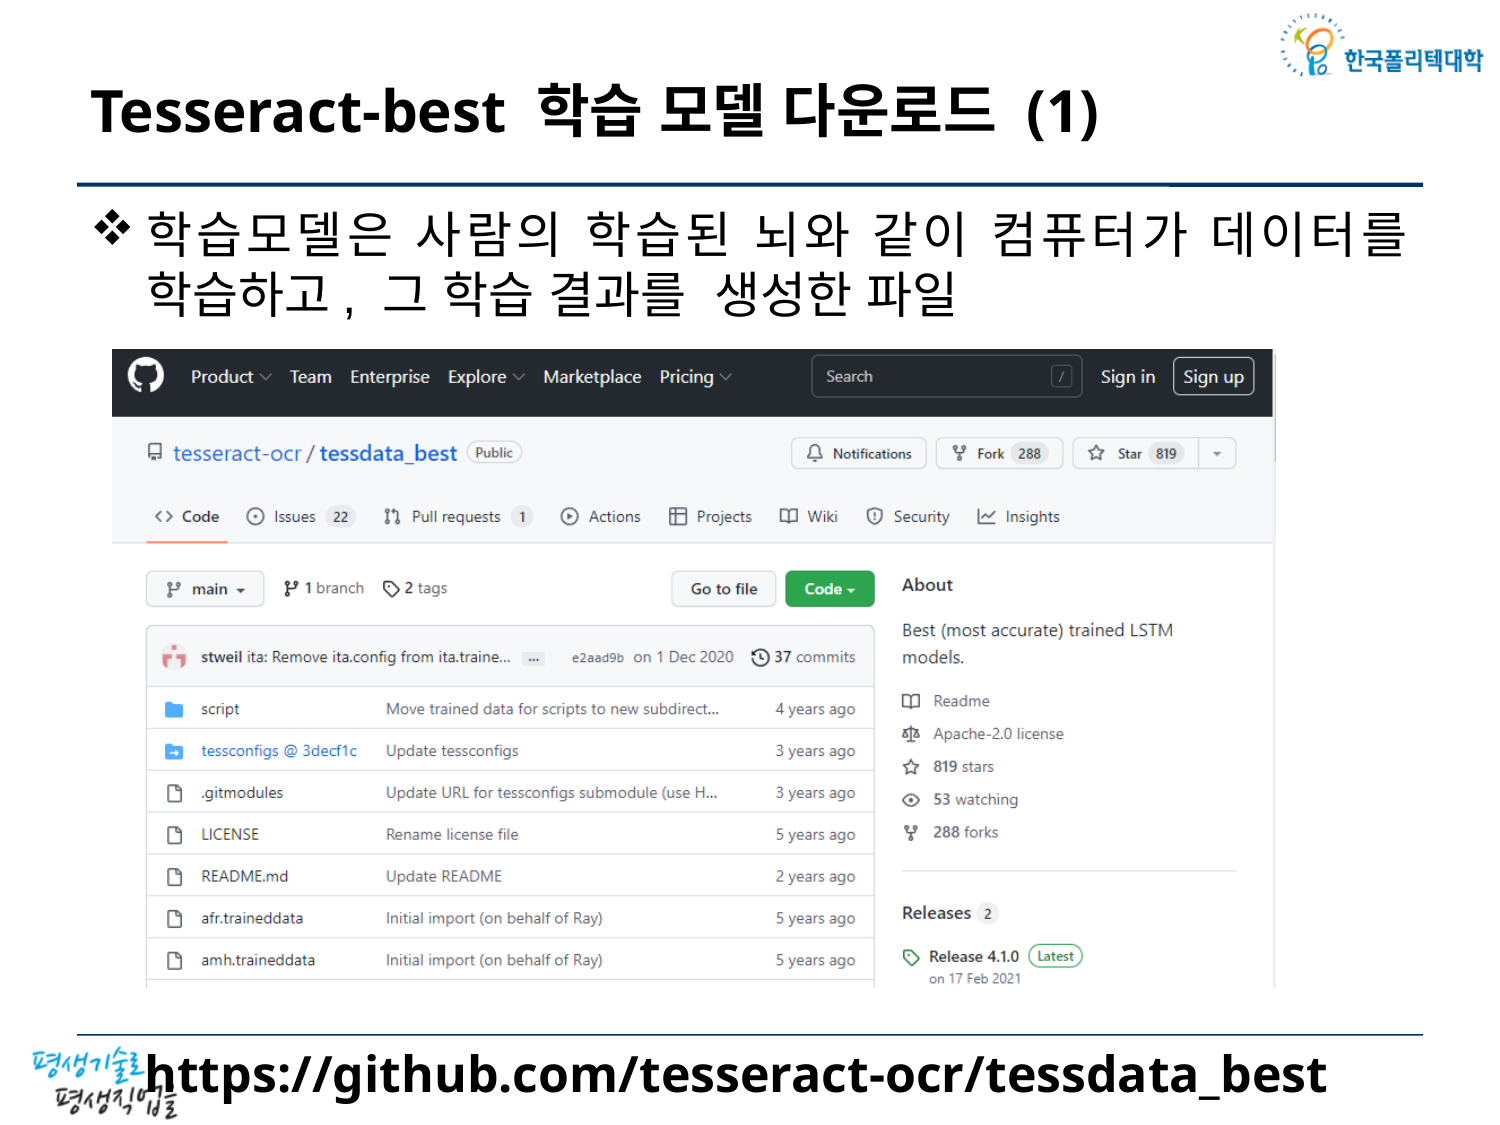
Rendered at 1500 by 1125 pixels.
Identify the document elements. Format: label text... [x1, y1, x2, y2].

list 학습모델은 사람의 학습된 뇌와 같이 컴퓨터가 데이터를 학습하고, 그 학습 결과를 생성한 파일 [74, 196, 1424, 1006]
picture [17, 1039, 226, 1122]
picture [111, 349, 1276, 989]
picture [1275, 6, 1489, 84]
title Tesseract-best 학습 모델 다운로드 (1) [74, 44, 1426, 173]
text_box https://github.com/tesseract-ocr/tessdata_best [117, 1046, 1356, 1110]
